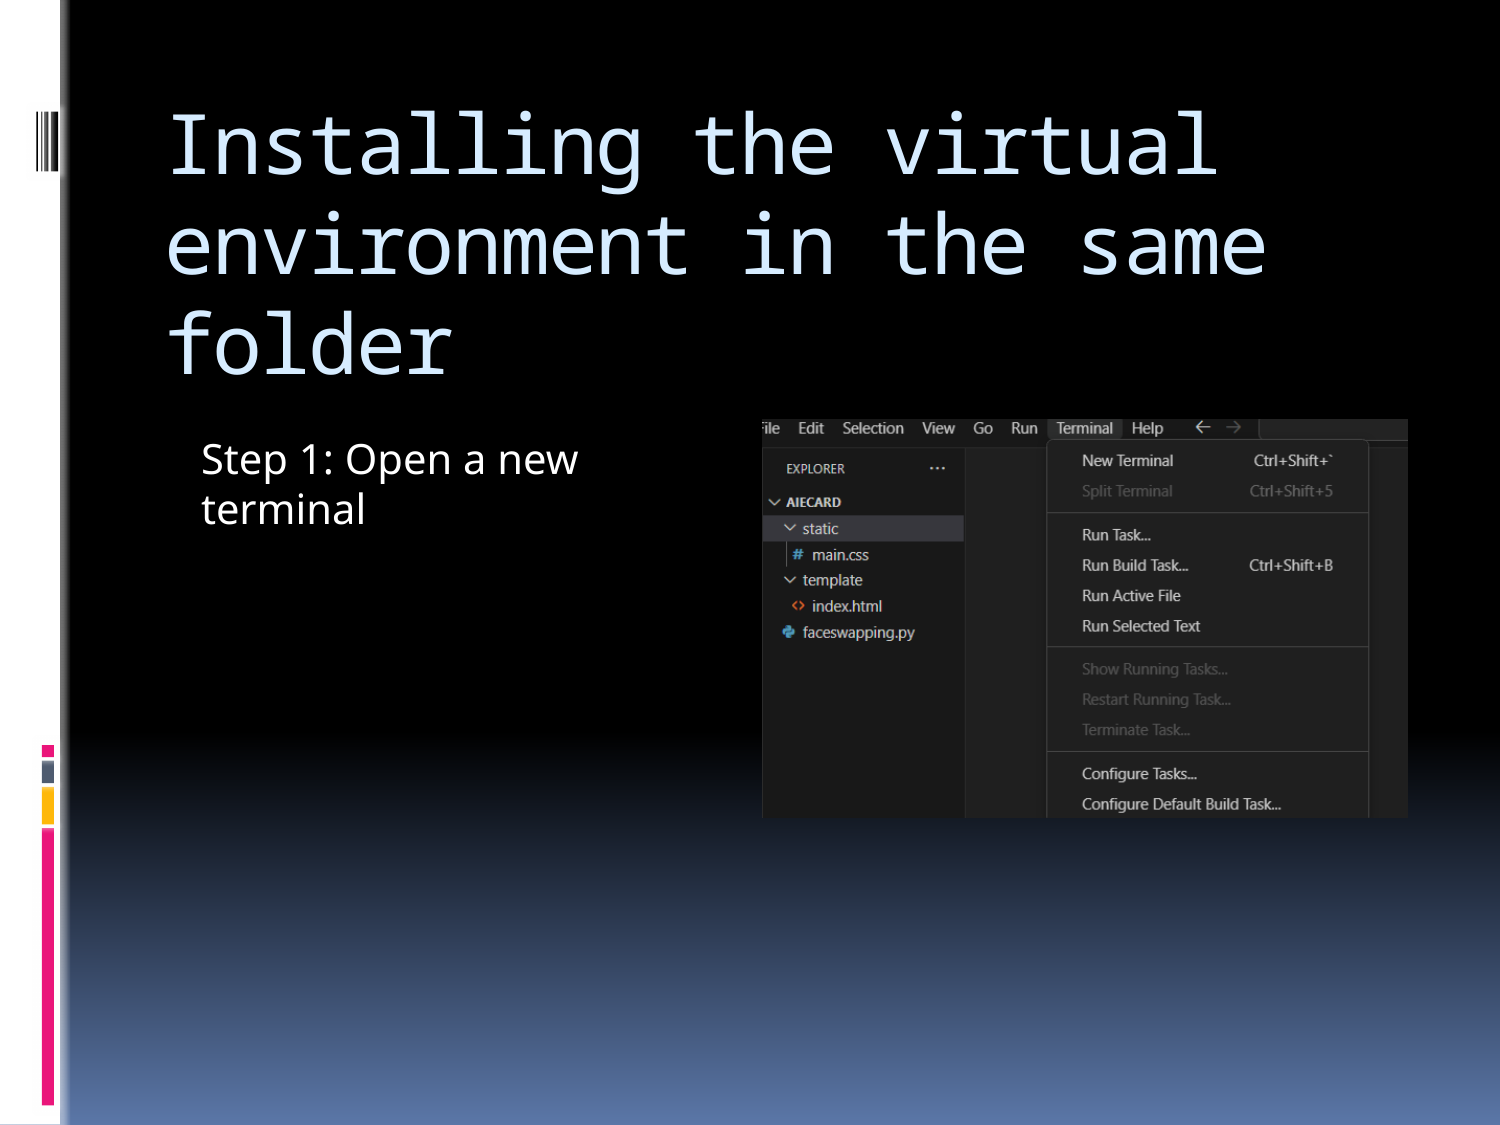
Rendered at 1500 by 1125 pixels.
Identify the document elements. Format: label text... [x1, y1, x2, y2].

list Step 1: Open a new terminal [174, 425, 750, 663]
title Installing the virtual environment in the same folder [150, 83, 1425, 293]
picture [761, 419, 1408, 819]
